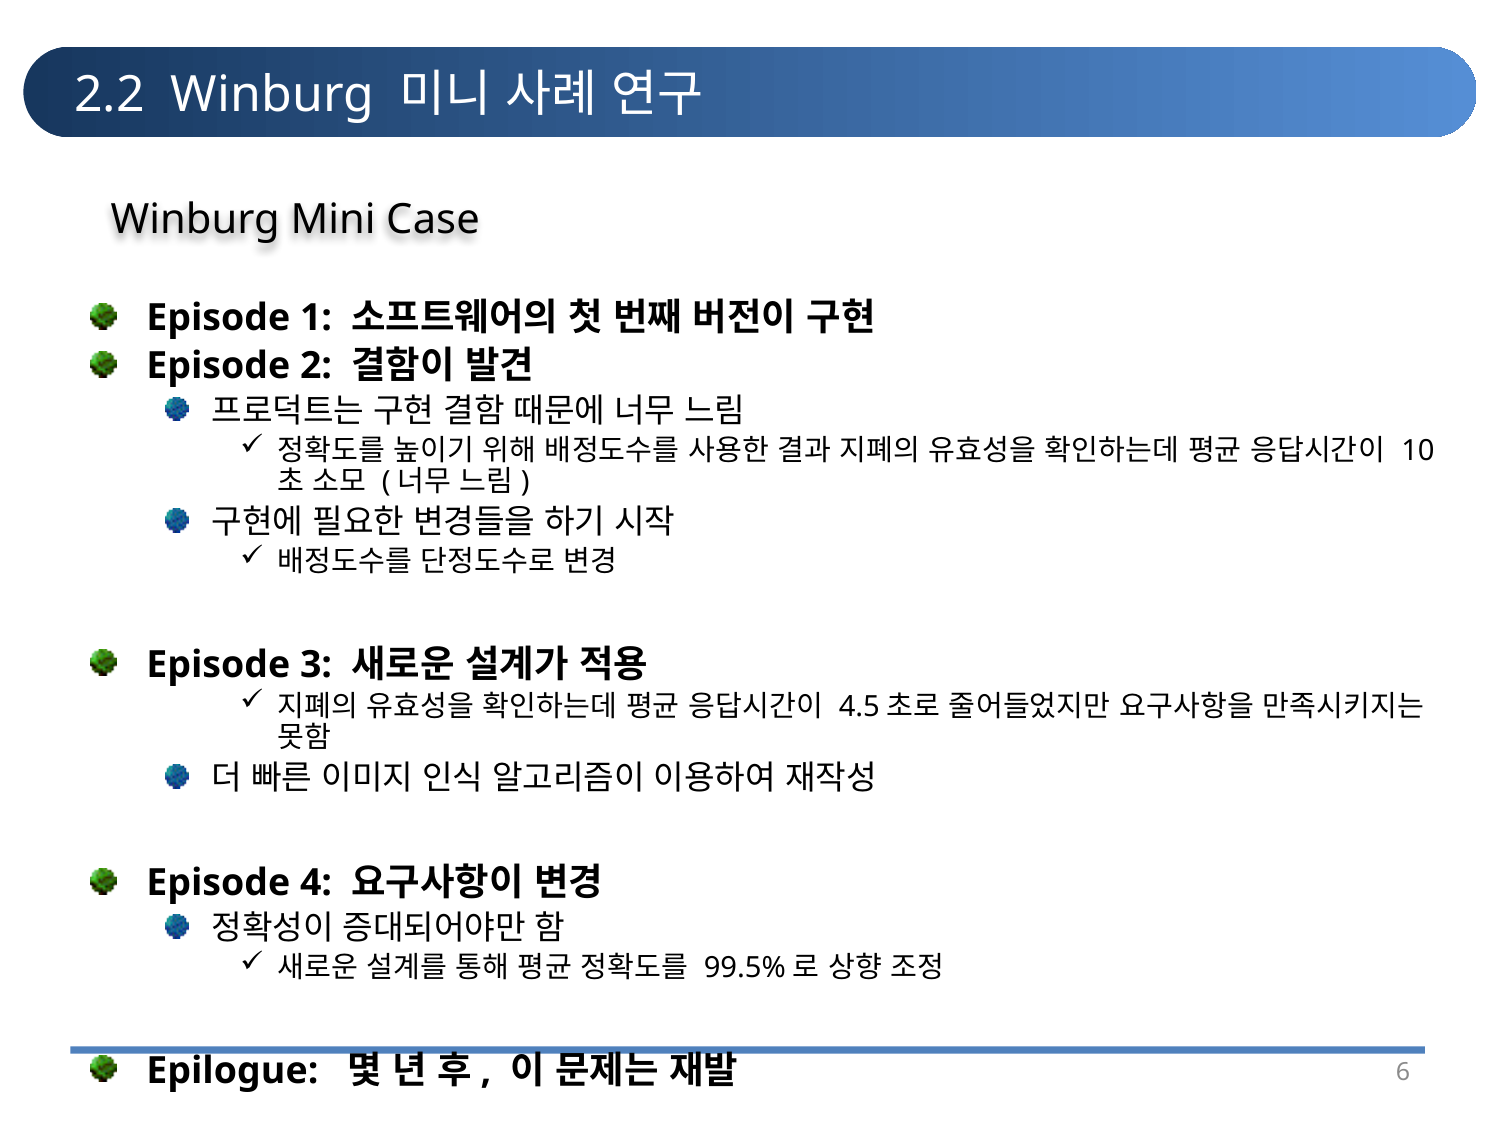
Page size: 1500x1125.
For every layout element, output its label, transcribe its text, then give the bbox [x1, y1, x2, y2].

picture [90, 303, 117, 330]
list Episode 1: 소프트웨어의 첫 번째 버전이 구현 Episode 2: 결함이 발견 프로덕트는 구현 결함 때문에 너무 느림 정확도를 높이기 위해 배정도수를 사용한 결과 지폐의 유효성을 확인하는데 평균 응답시간이 10초 소모 (너무 느림) 구현에 필요한 변경들을 하기 시작 배정도수를 단정도수로 변경 Episode 3: 새로운 설계가 적용 지폐의 유효성을 확인하는데 평균 응답시간이 4.5초로 줄어들었지만 요구사항을 만족시키지는 못함 더 빠른 이미지 인식 알고리즘이 이용하여 재작성 Episode 4: 요구사항이 변경 정확성이 증대되어야만 함 새로운 설계를 통해 평균 정확도를 99.5%로 상향 조정 Epilogue: 몇 년 후, 이 문제는 재발 [74, 290, 1471, 1006]
slide_number 6 [1074, 1042, 1425, 1103]
picture [165, 764, 189, 789]
picture [165, 397, 189, 421]
picture [90, 1055, 117, 1082]
picture [165, 508, 189, 533]
picture [90, 649, 117, 676]
picture [90, 868, 117, 895]
picture [90, 351, 117, 378]
title 2.2 Winburg 미니 사례 연구 [59, 56, 1410, 126]
list Winburg Mini Case [60, 180, 530, 255]
picture [165, 914, 189, 939]
